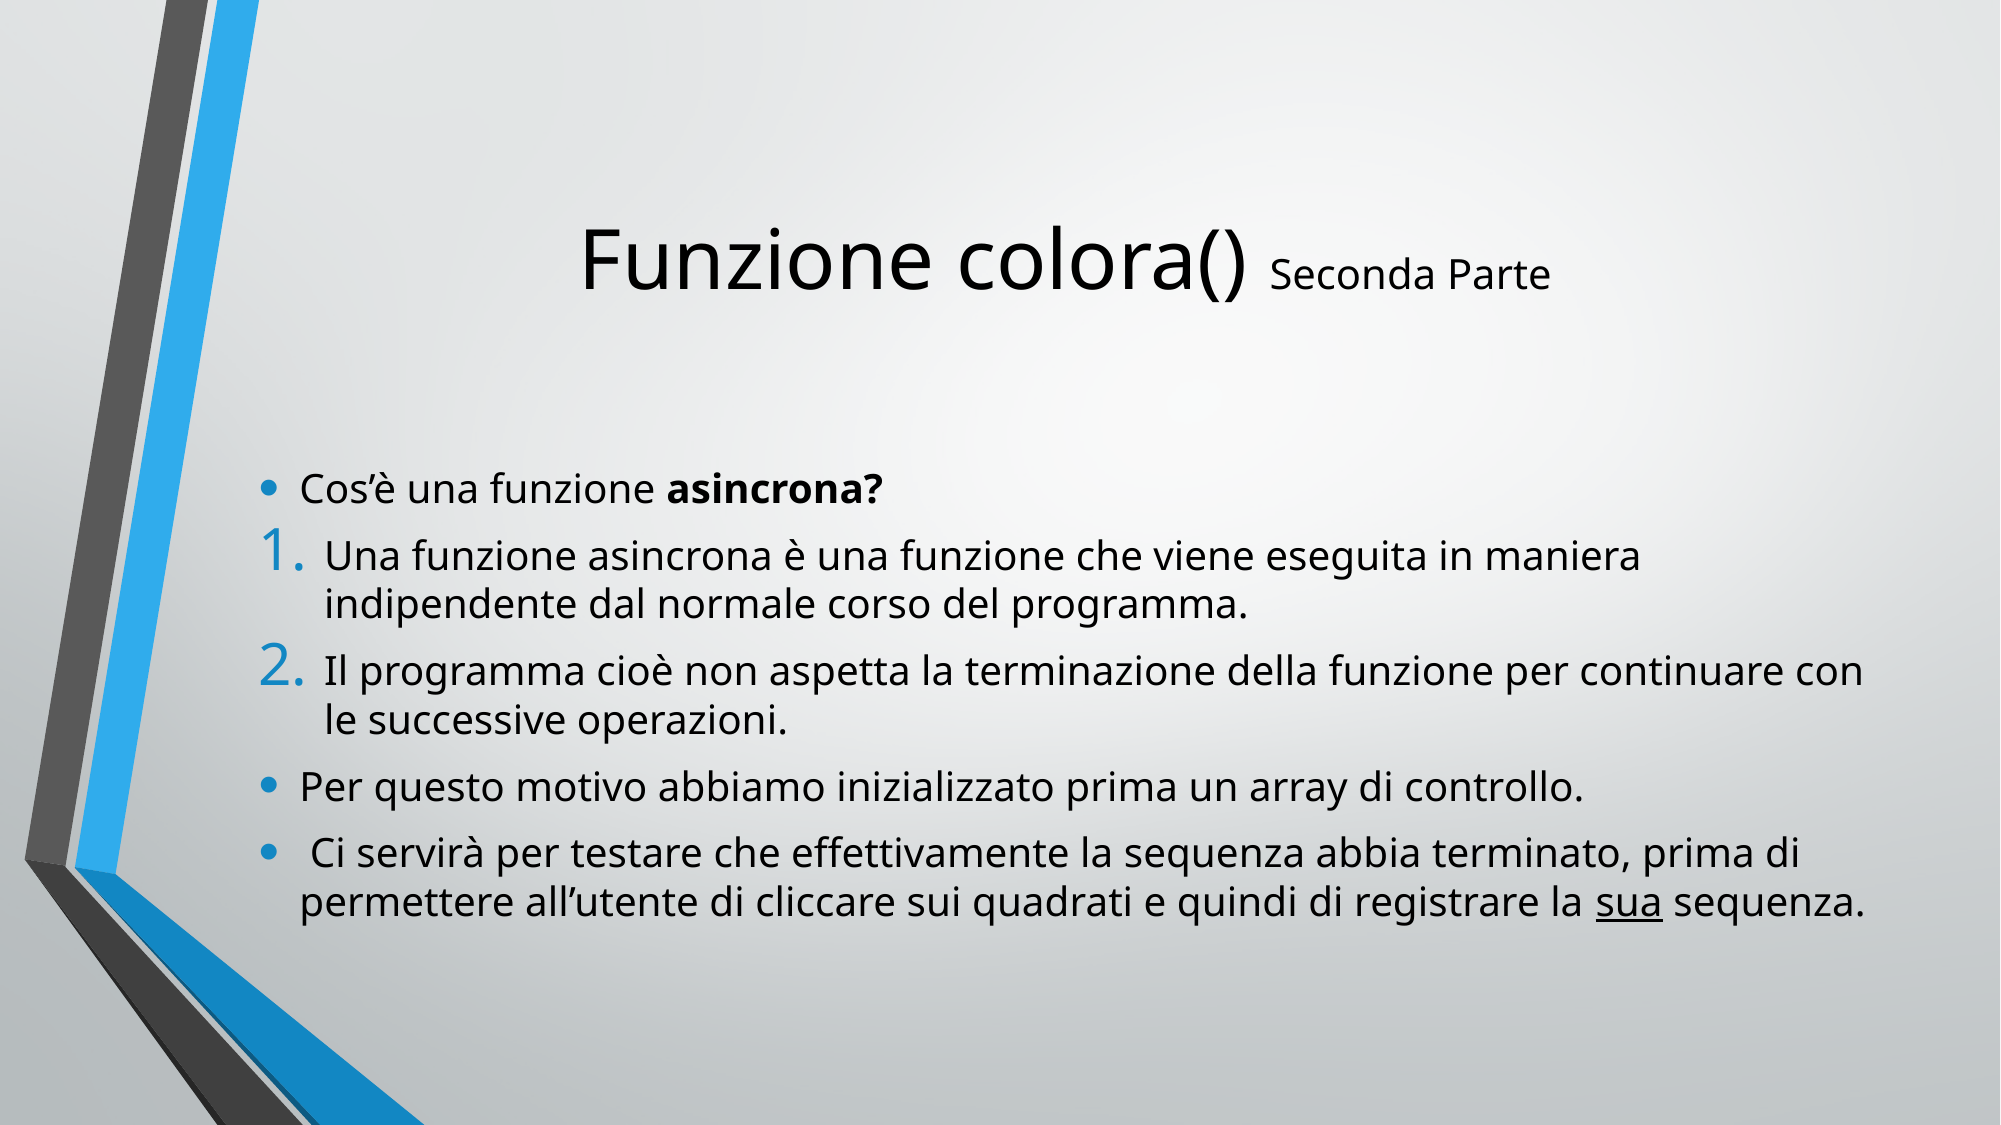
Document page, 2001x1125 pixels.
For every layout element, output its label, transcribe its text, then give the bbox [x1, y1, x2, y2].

list Cos’è una funzione asincrona? Una funzione asincrona è una funzione che viene eseguita in maniera indipendente dal normale corso del programma. Il programma cioè non aspetta la terminazione della funzione per continuare con le successive operazioni. Per questo motivo abbiamo inizializzato prima un array di controllo. Ci servirà per testare che effettivamente la sequenza abbia terminato, prima di permettere all’utente di cliccare sui quadrati e quindi di registrare la sua sequenza. [243, 437, 1887, 950]
title Funzione colora() Seconda Parte [243, 112, 1887, 400]
